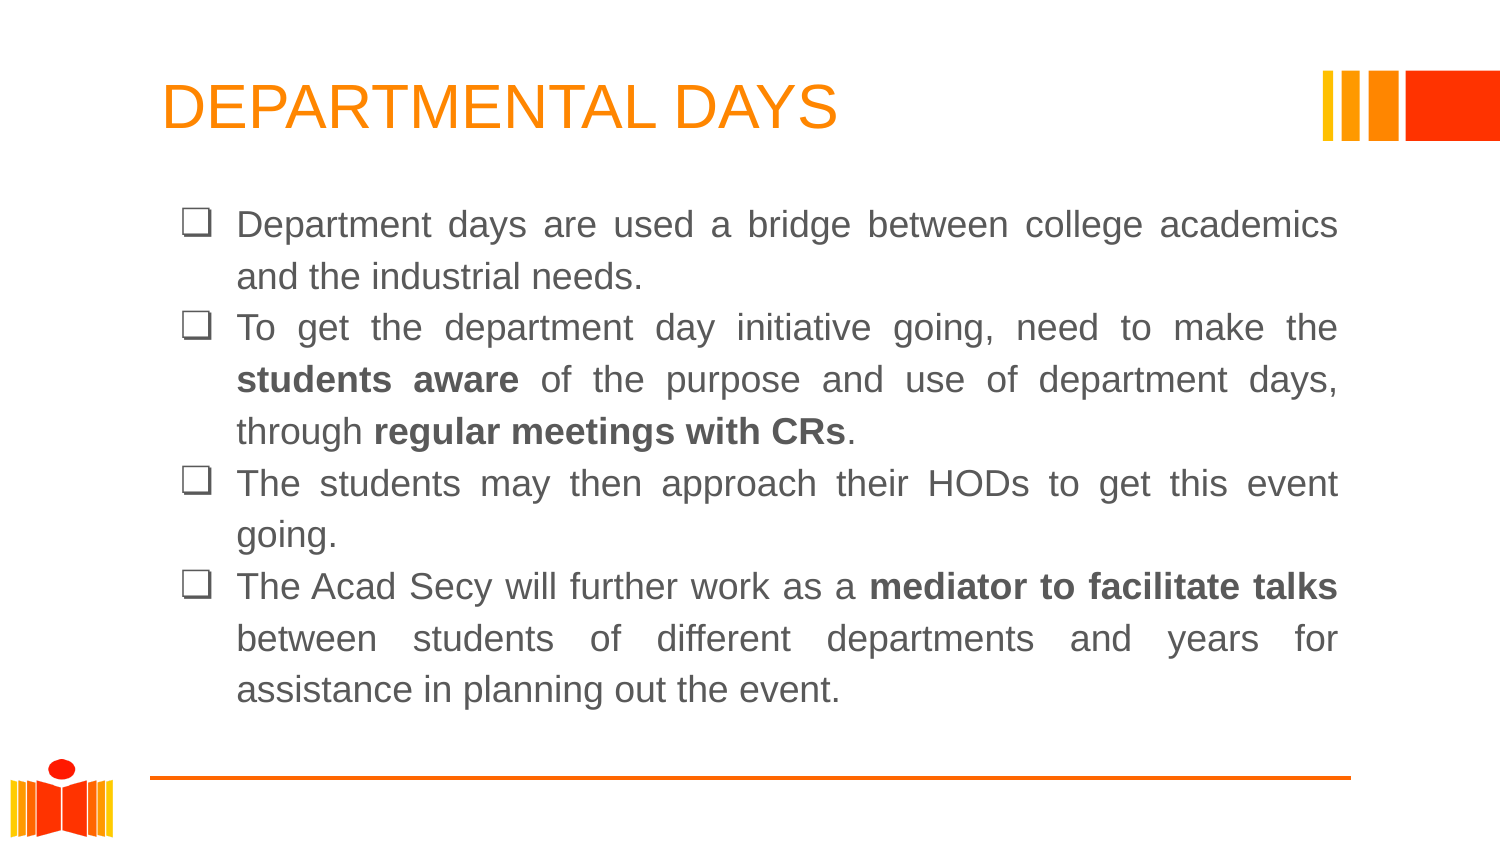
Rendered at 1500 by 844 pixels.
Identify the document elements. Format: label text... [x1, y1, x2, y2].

picture [10, 759, 113, 839]
list Department days are used a bridge between college academics and the industrial needs. To get the department day initiative going, need to make the students aware of the purpose and use of department days, through regular meetings with CRs. The students may then approach their HODs to get this event going. The Acad Secy will further work as a mediator to facilitate talks between students of different departments and years for assistance in planning out the event. [150, 187, 1350, 777]
title DEPARTMENTAL DAYS [150, 32, 1351, 175]
